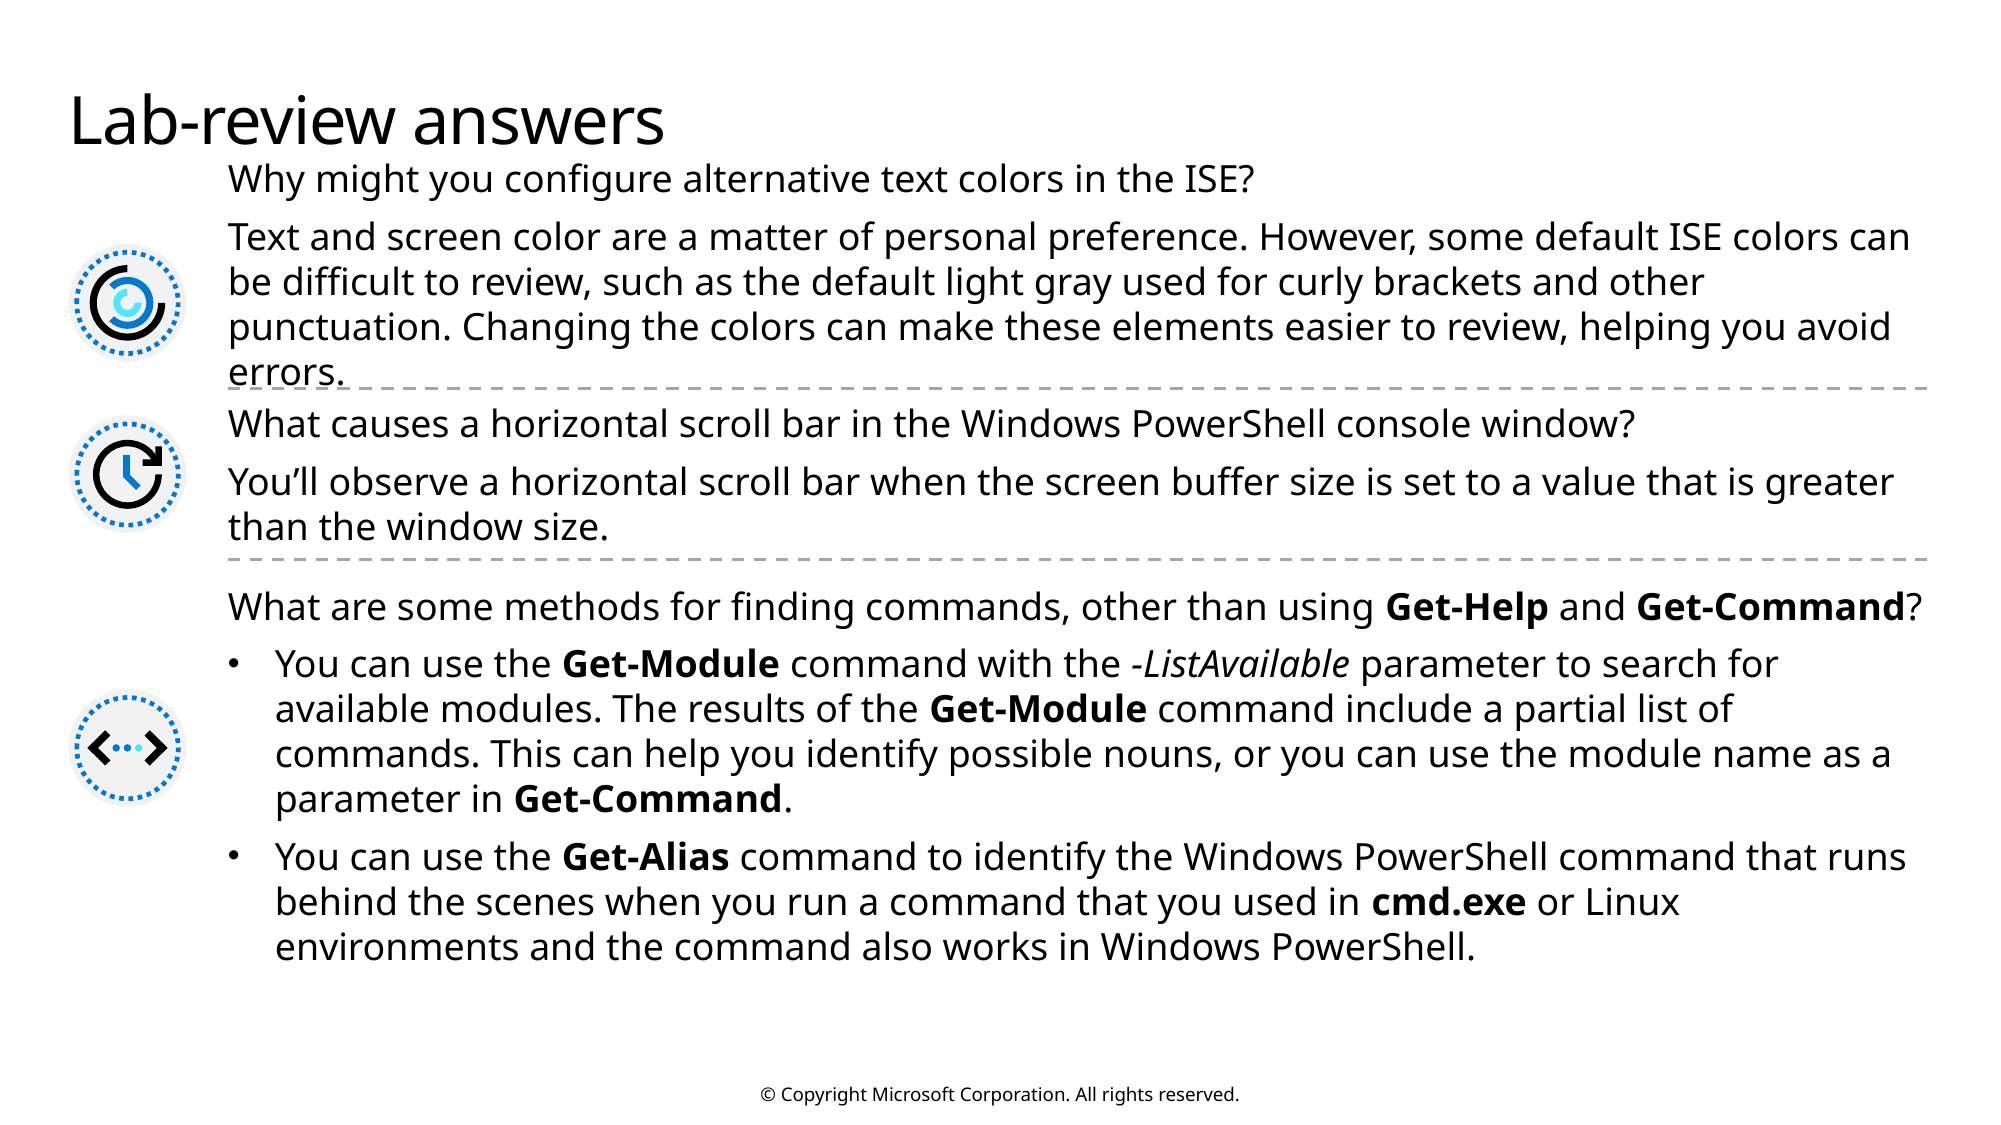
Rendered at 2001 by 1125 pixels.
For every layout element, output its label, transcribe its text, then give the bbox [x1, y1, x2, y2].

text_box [68, 415, 187, 534]
list Why might you configure alternative text colors in the ISE? Text and screen color are a matter of personal preference. However, some default ISE colors can be difficult to review, such as the default light gray used for curly brackets and other punctuation. Changing the colors can make these elements easier to review, helping you avoid errors. [227, 239, 1932, 367]
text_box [68, 688, 187, 807]
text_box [68, 243, 187, 362]
list What are some methods for finding commands, other than using Get-Help and Get-Command? You can use the Get-Module command with the -ListAvailable parameter to search for available modules. The results of the Get-Module command include a partial list of commands. This can help you identify possible nouns, or you can use the module name as a parameter in Get-Command. You can use the Get-Alias command to identify the Windows PowerShell command that runs behind the scenes when you run a command that you used in cmd.exe or Linux environments and the command also works in Windows PowerShell. [227, 710, 1932, 839]
list What causes a horizontal scroll bar in the Windows PowerShell console window? You’ll observe a horizontal scroll bar when the screen buffer size is set to a value that is greater than the window size. [227, 409, 1932, 539]
title Lab-review answers [68, 72, 1930, 184]
